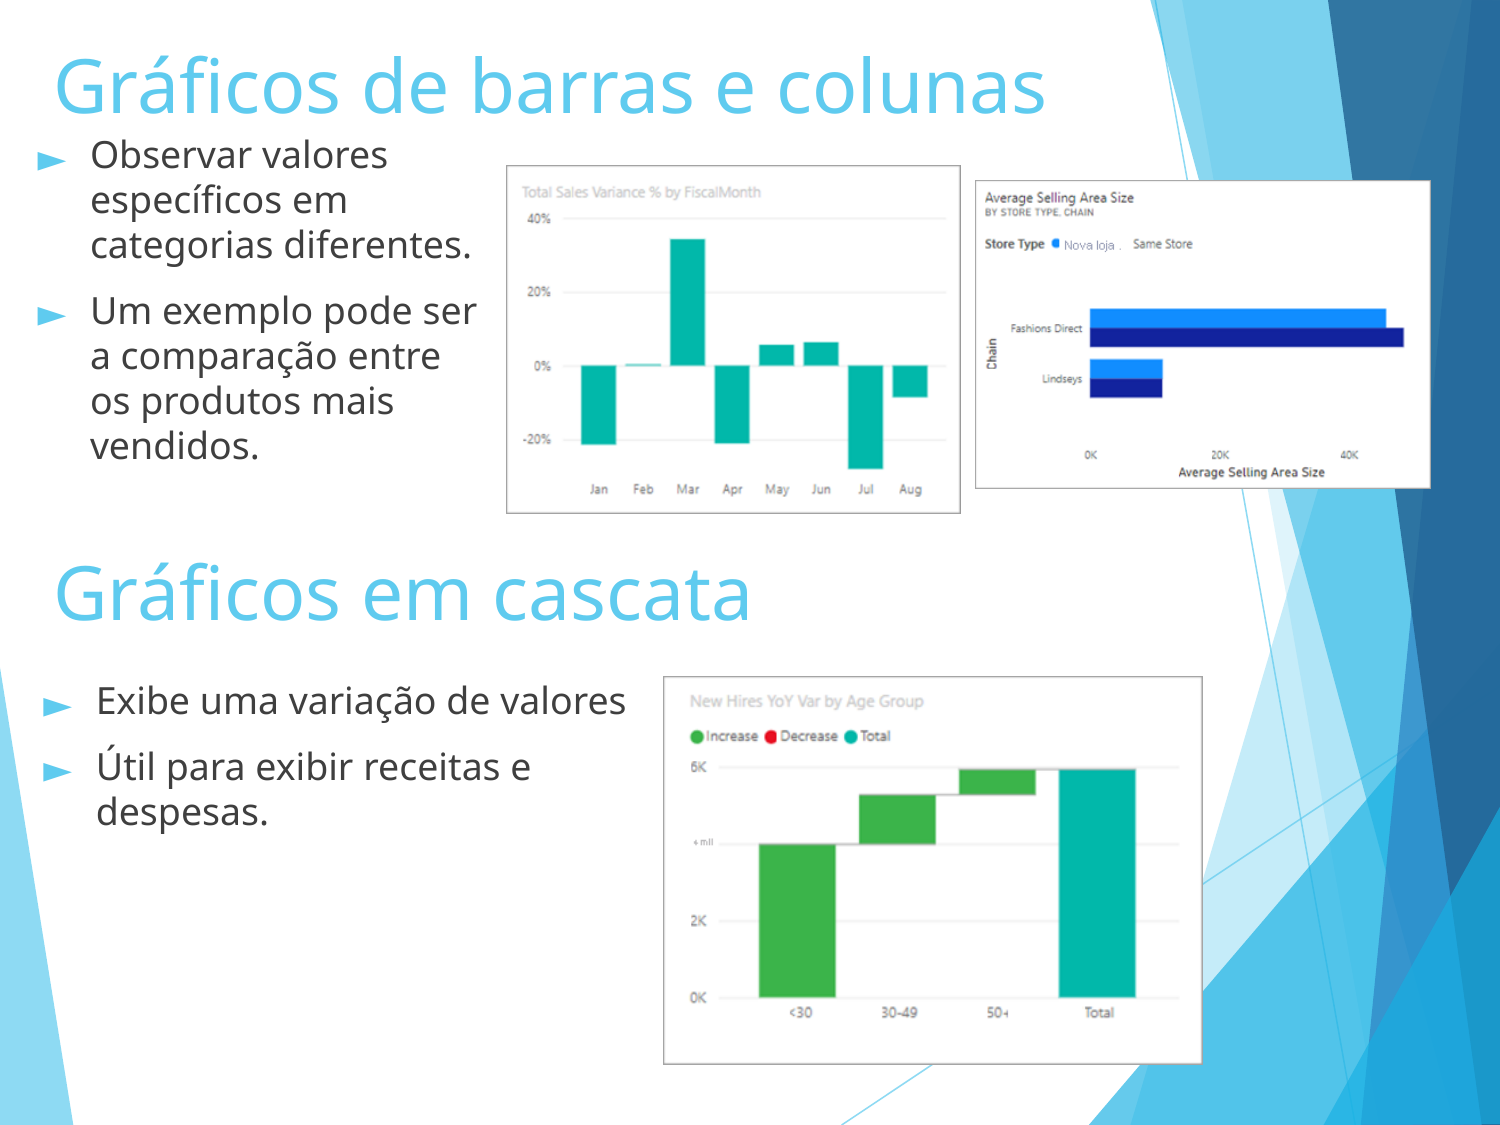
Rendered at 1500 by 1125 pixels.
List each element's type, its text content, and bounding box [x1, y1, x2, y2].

picture [974, 180, 1431, 489]
picture [663, 676, 1203, 1065]
title Gráficos de barras e colunas [38, 30, 1263, 182]
text_box Gráficos em cascata [38, 538, 1263, 689]
picture [506, 164, 962, 514]
text_box Exibe uma variação de valores Útil para exibir receitas e despesas. [5, 669, 659, 1097]
list Observar valores específicos em categorias diferentes. Um exemplo pode ser a comparação entre os produtos mais vendidos. [0, 123, 507, 512]
